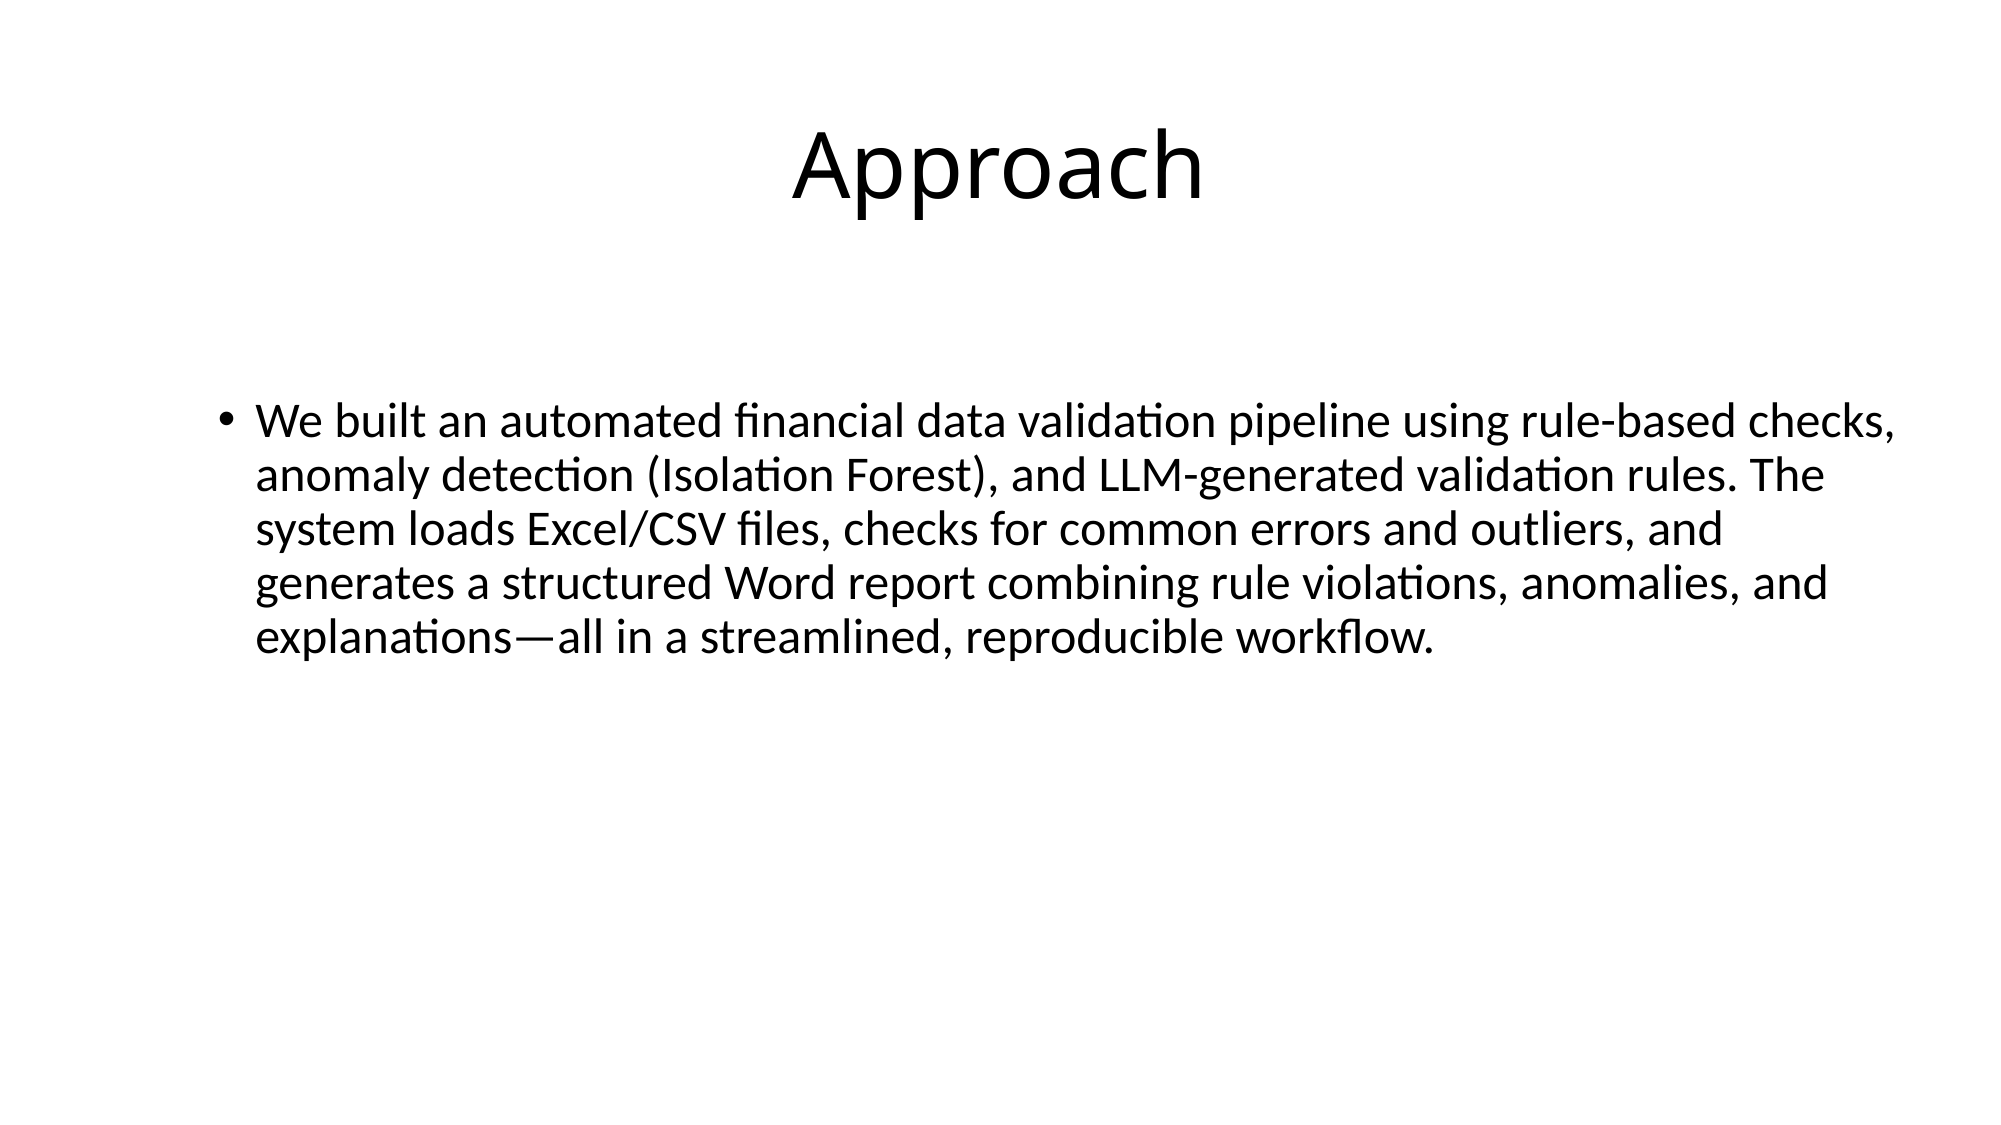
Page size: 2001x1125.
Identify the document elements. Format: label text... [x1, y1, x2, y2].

list We built an automated financial data validation pipeline using rule-based checks, anomaly detection (Isolation Forest), and LLM-generated validation rules. The system loads Excel/CSV files, checks for common errors and outliers, and generates a structured Word report combining rule violations, anomalies, and explanations—all in a streamlined, reproducible workflow. [202, 386, 1928, 1101]
title Approach [137, 59, 1863, 278]
